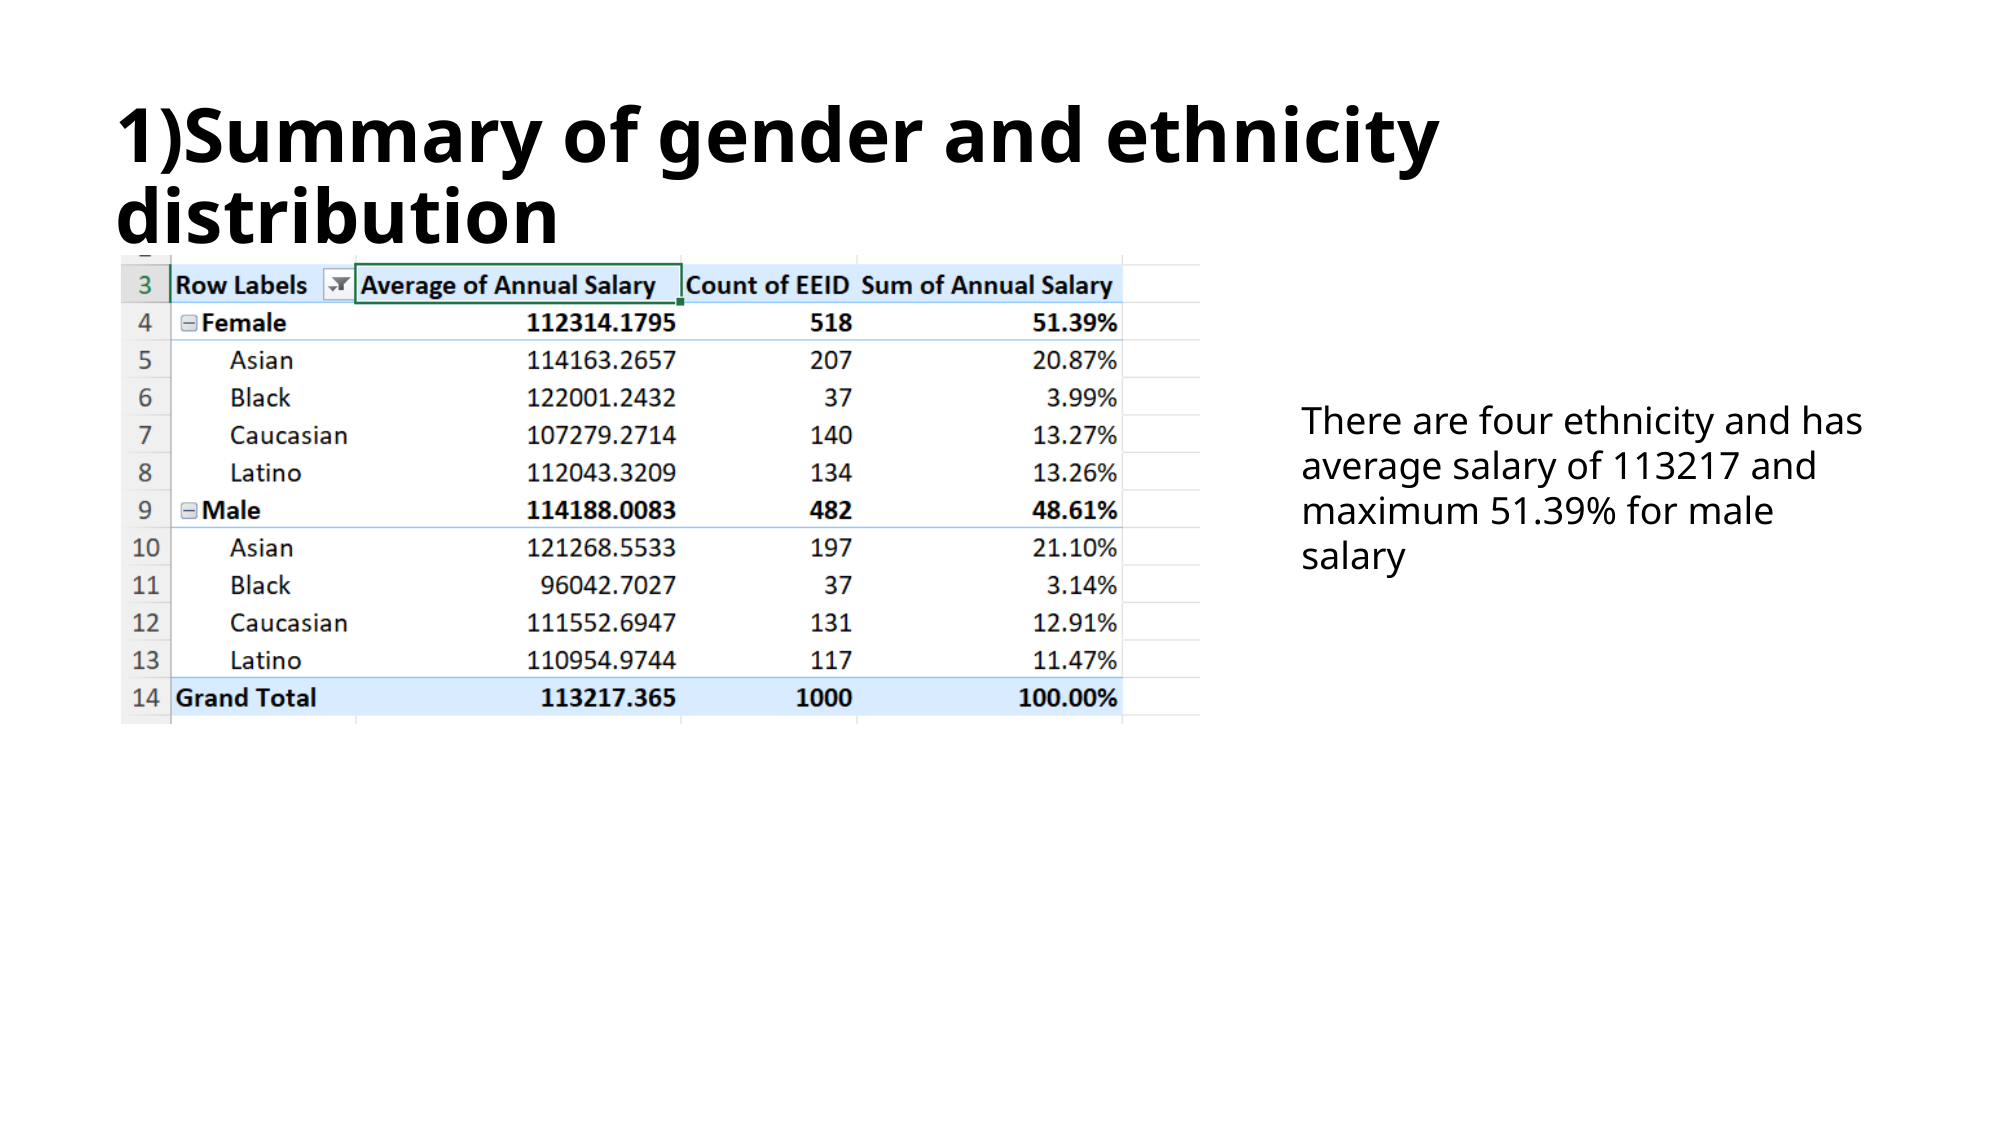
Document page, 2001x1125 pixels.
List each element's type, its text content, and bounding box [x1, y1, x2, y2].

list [120, 255, 1201, 724]
text_box There are four ethnicity and has average salary of 113217 and maximum 51.39% for male salary [1286, 389, 1899, 585]
title 1)Summary of gender and ethnicity distribution [100, 90, 1849, 276]
